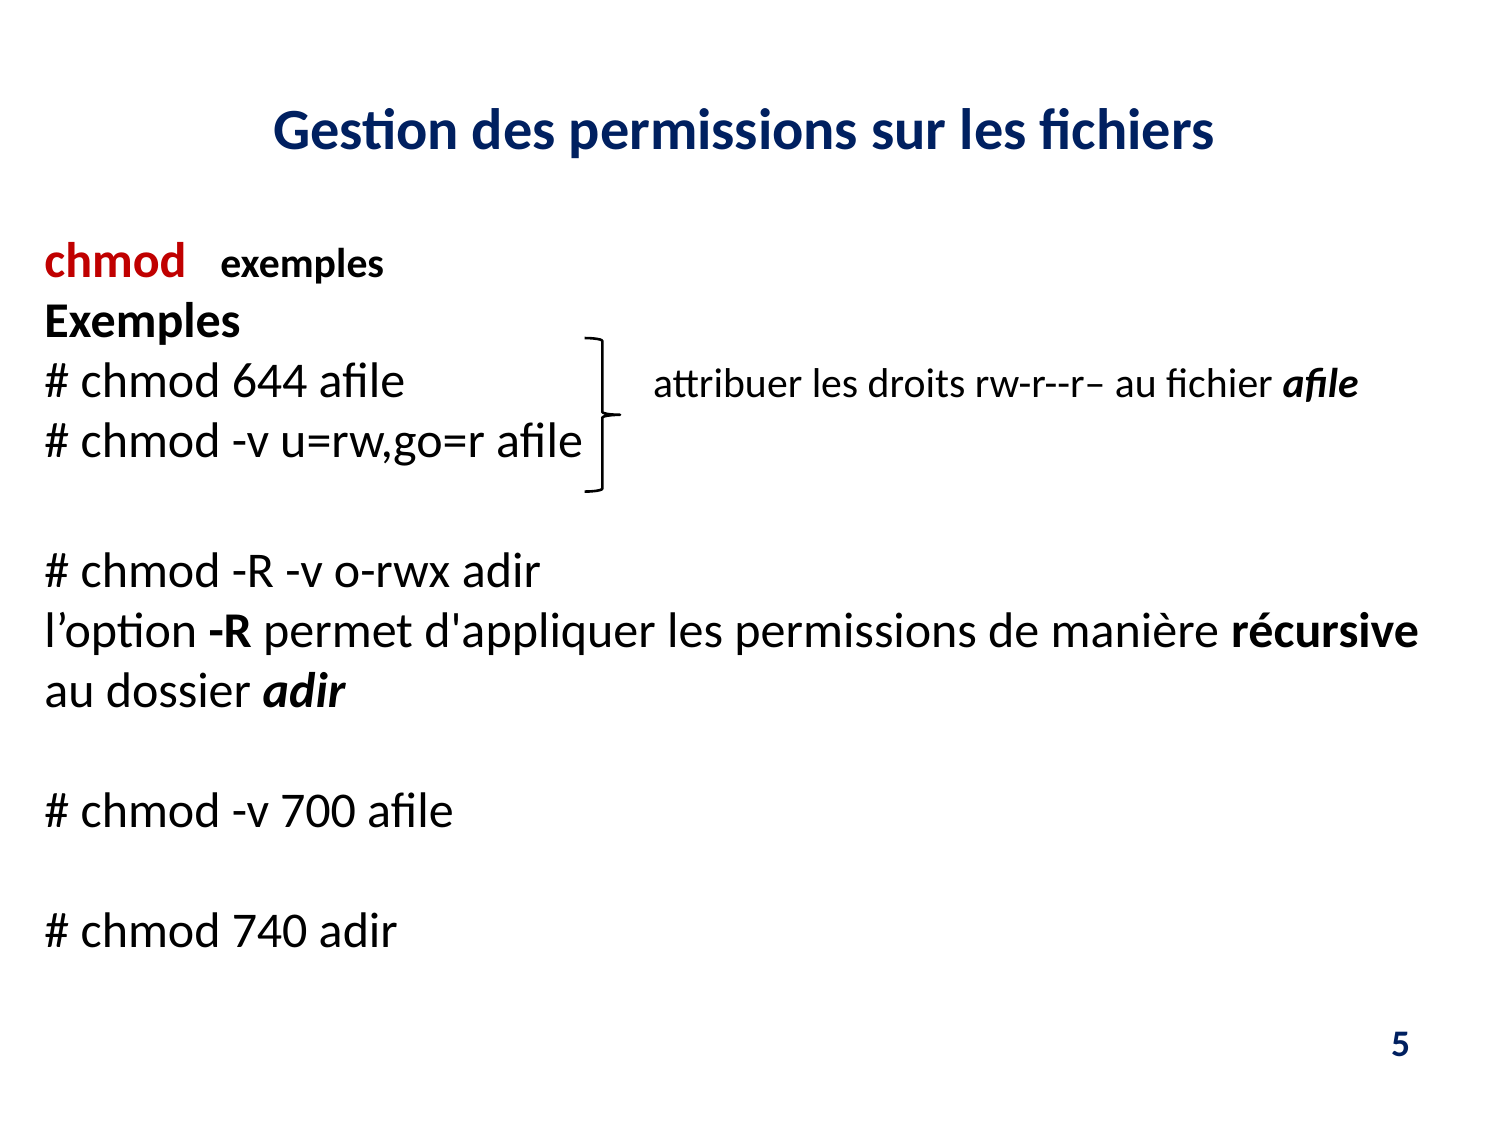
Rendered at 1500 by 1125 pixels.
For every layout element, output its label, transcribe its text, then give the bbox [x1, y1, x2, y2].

title Gestion des permissions sur les fichiers [53, 45, 1436, 173]
slide_number 5 [1305, 1011, 1425, 1072]
text_box [584, 337, 621, 493]
list chmod exemples Exemples # chmod 644 afile attribuer les droits rw-r--r– au fichier afile # chmod -v u=rw,go=r afile # chmod -R -v o-rwx adir l’option -R permet d'appliquer les permissions de manière récursive au dossier adir # chmod -v 700 afile # chmod 740 adir [29, 219, 1471, 1059]
